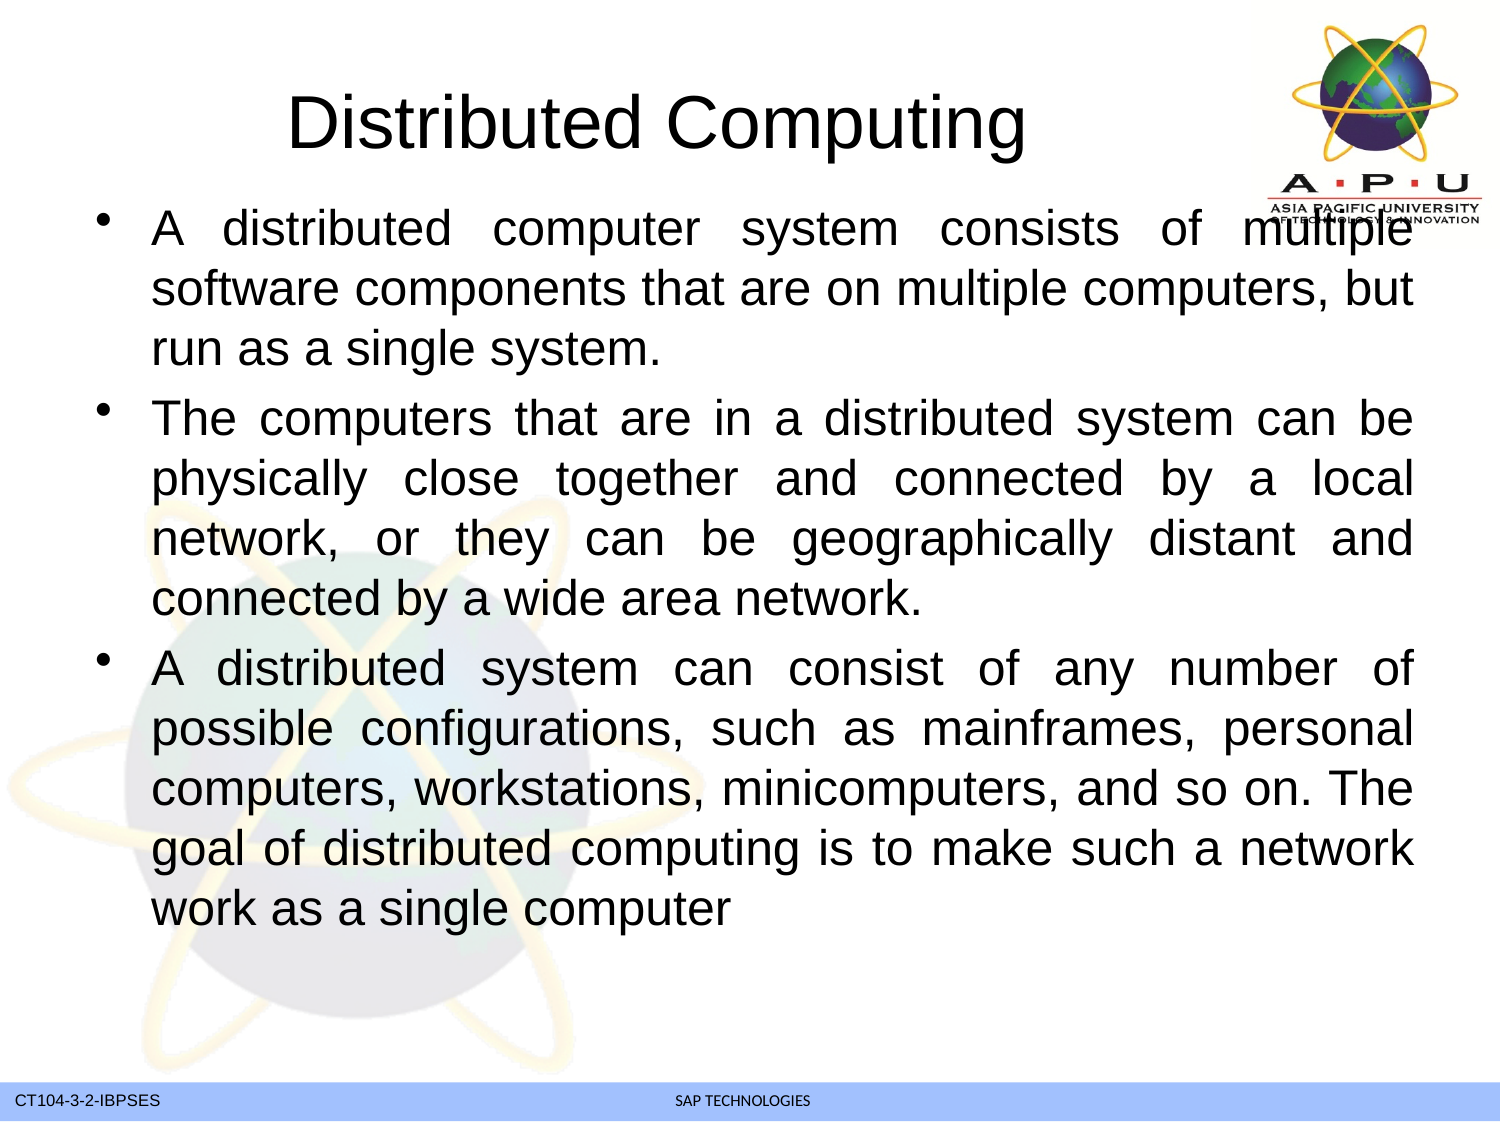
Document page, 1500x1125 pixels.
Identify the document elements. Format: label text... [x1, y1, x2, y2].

picture [1251, 0, 1500, 249]
title Distributed Computing [79, 25, 1236, 187]
list A distributed computer system consists of multiple software components that are on multiple computers, but run as a single system. The computers that are in a distributed system can be physically close together and connected by a local network, or they can be geographically distant and connected by a wide area network. A distributed system can consist of any number of possible configurations, such as mainframes, personal computers, workstations, minicomputers, and so on. The goal of distributed computing is to make such a network work as a single computer [79, 187, 1430, 931]
